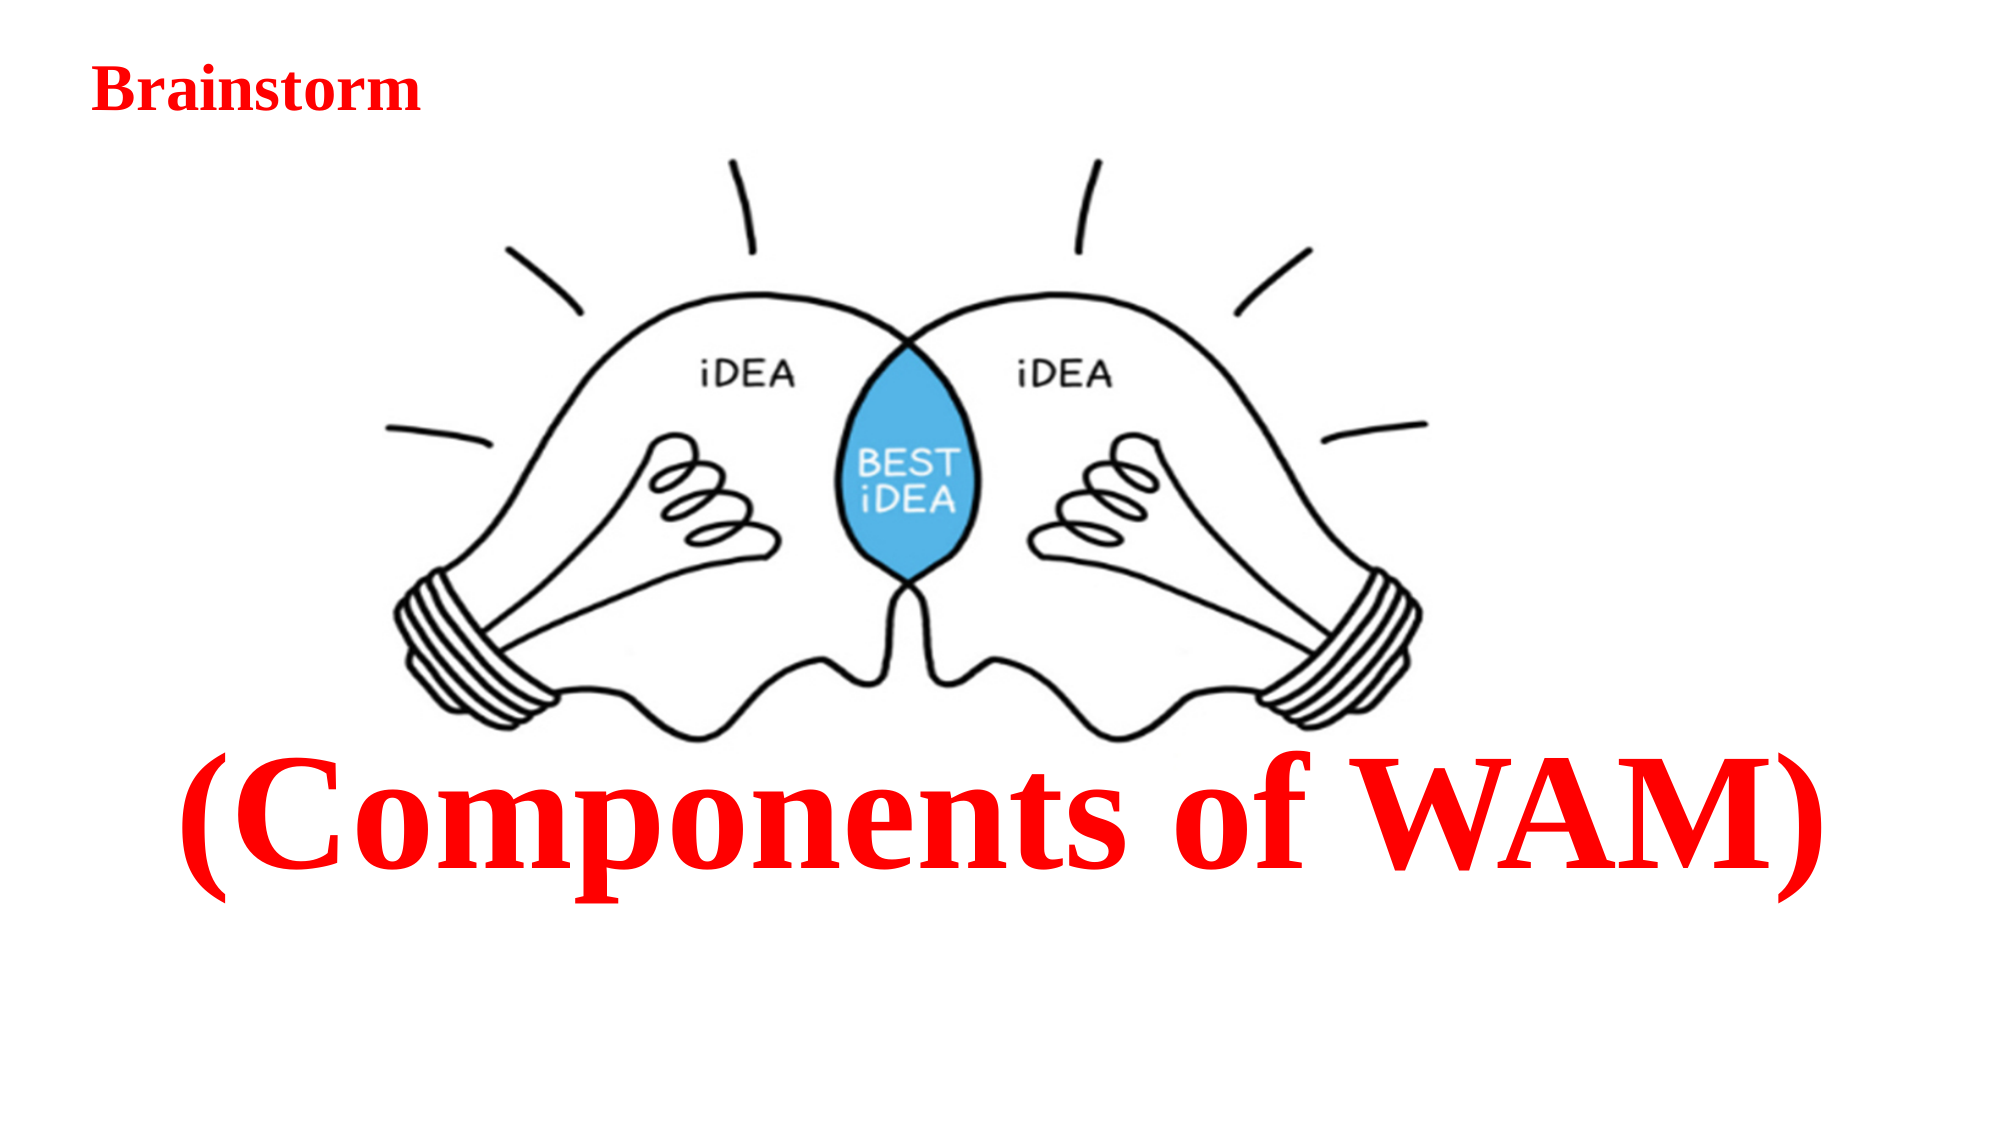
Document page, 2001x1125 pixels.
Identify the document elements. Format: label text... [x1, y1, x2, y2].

title Brainstorm [76, 38, 1577, 133]
picture [382, 128, 1435, 795]
subtitle (Components of WAM) [145, 717, 1862, 943]
